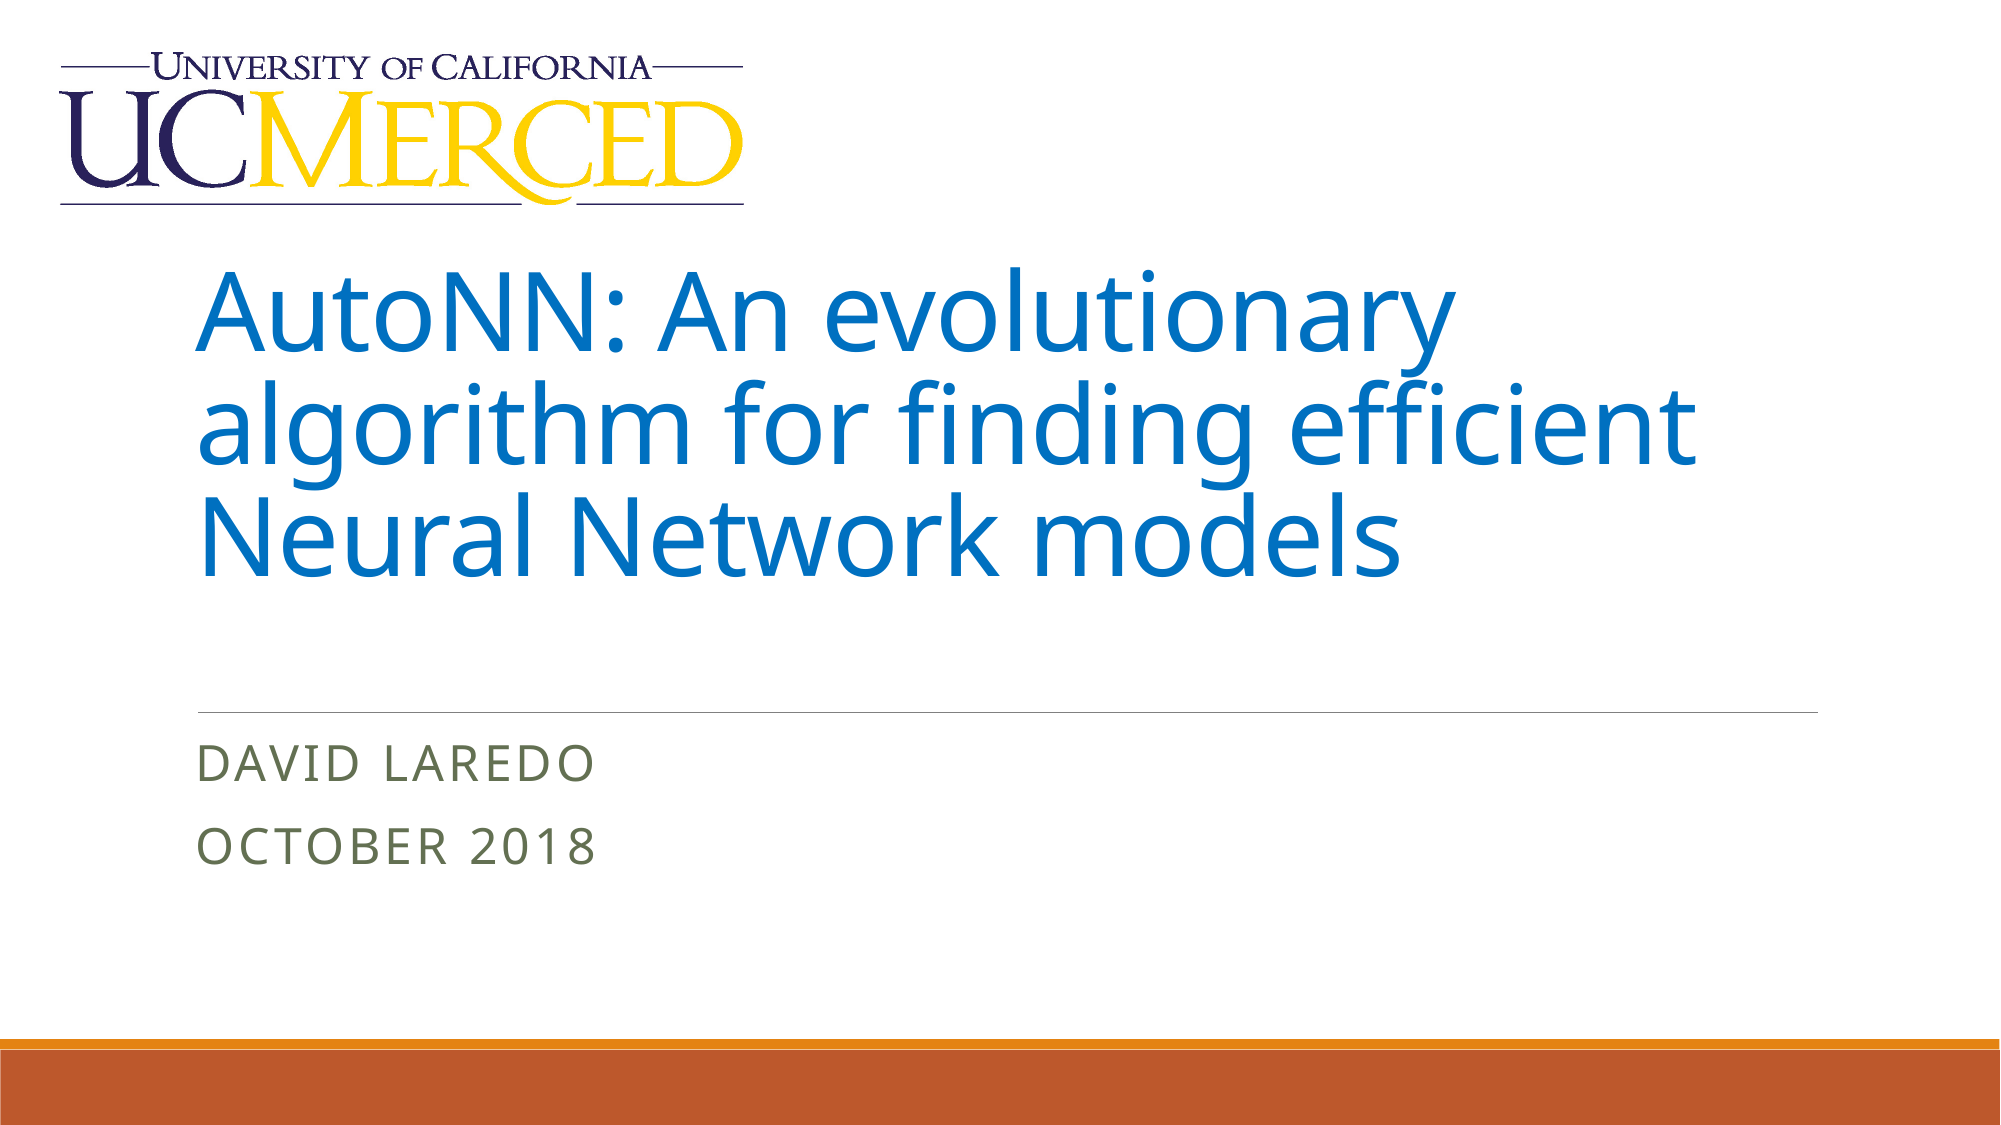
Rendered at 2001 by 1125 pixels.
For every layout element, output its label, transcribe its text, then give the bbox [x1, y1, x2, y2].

picture [58, 52, 744, 205]
subtitle David Laredo OCTOBER 2018 [180, 730, 1831, 919]
title AutoNN: An evolutionary algorithm for finding efficient Neural Network models [180, 252, 1831, 607]
